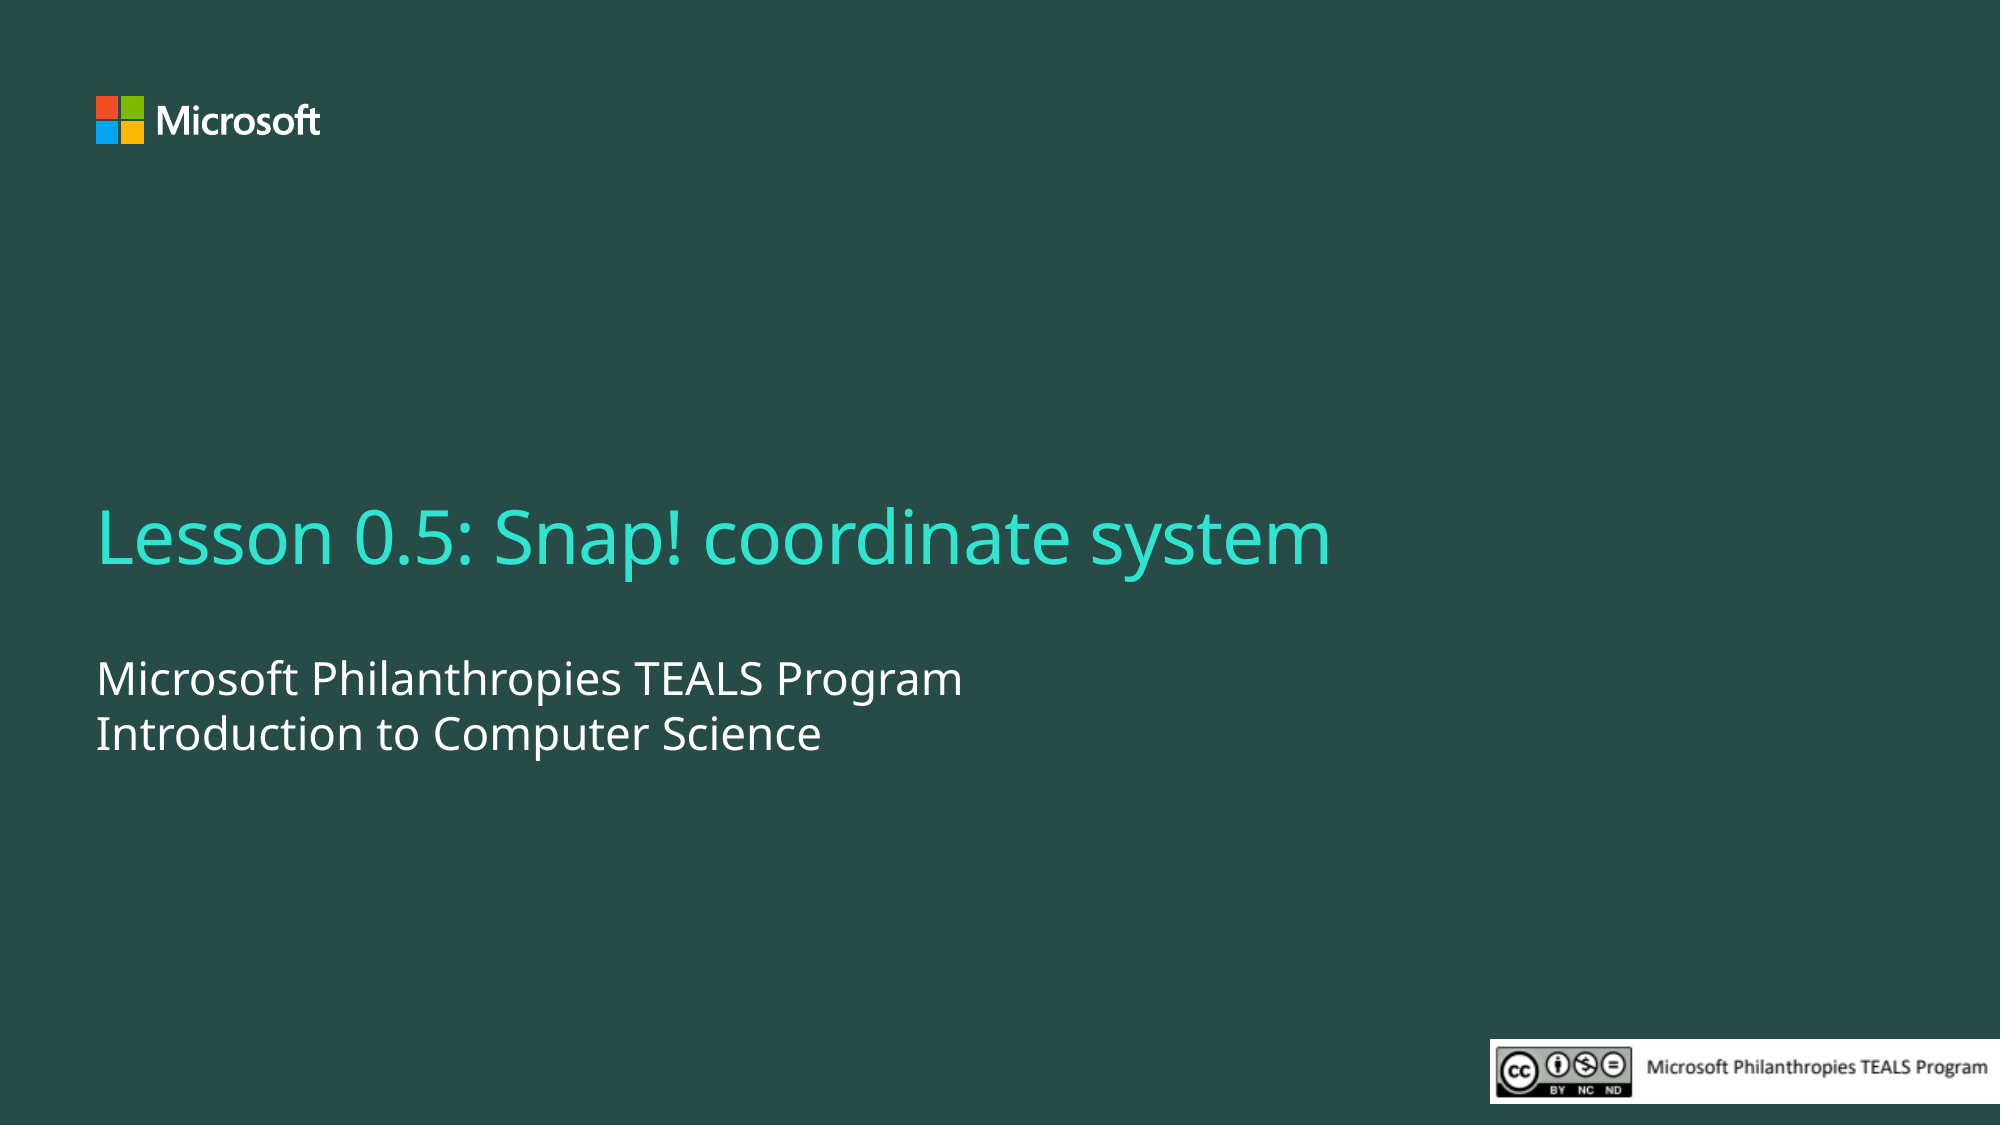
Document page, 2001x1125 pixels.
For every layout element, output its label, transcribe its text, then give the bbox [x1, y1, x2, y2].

picture [1490, 1039, 2000, 1105]
list Microsoft Philanthropies TEALS Program Introduction to Computer Science [95, 650, 1941, 762]
title Lesson 0.5: Snap! coordinate system [95, 488, 1819, 580]
